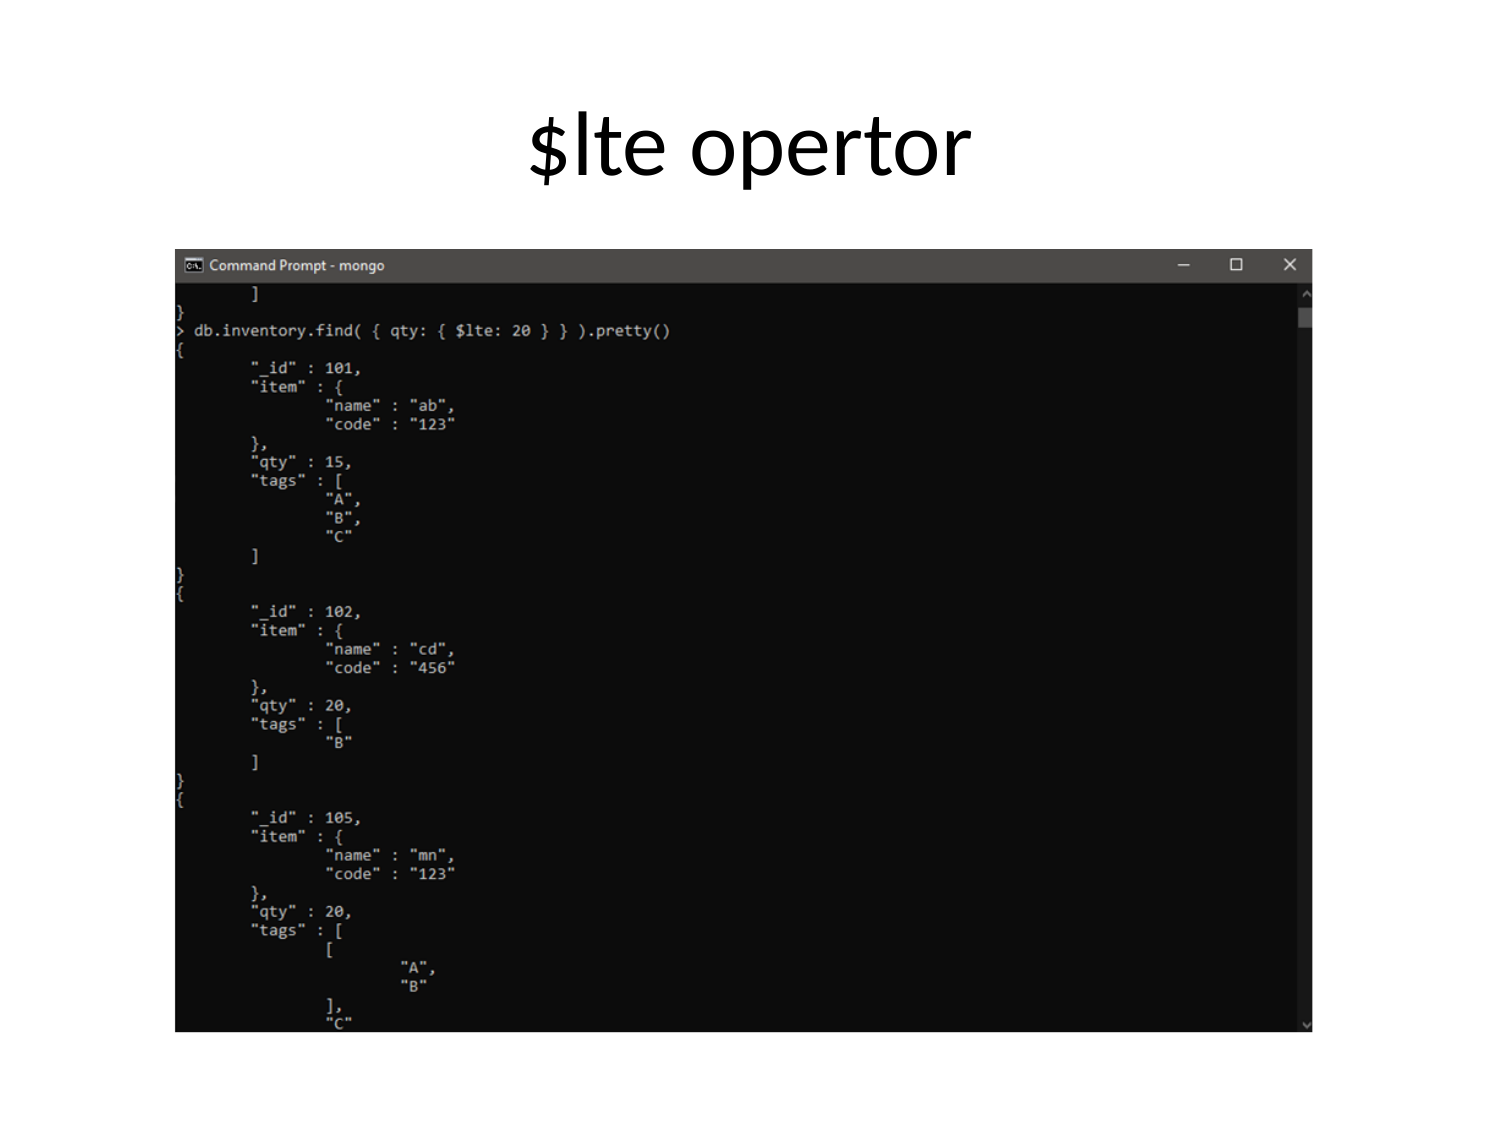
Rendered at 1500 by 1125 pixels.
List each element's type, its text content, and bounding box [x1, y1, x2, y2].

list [174, 249, 1313, 1033]
title $lte opertor [75, 45, 1425, 233]
